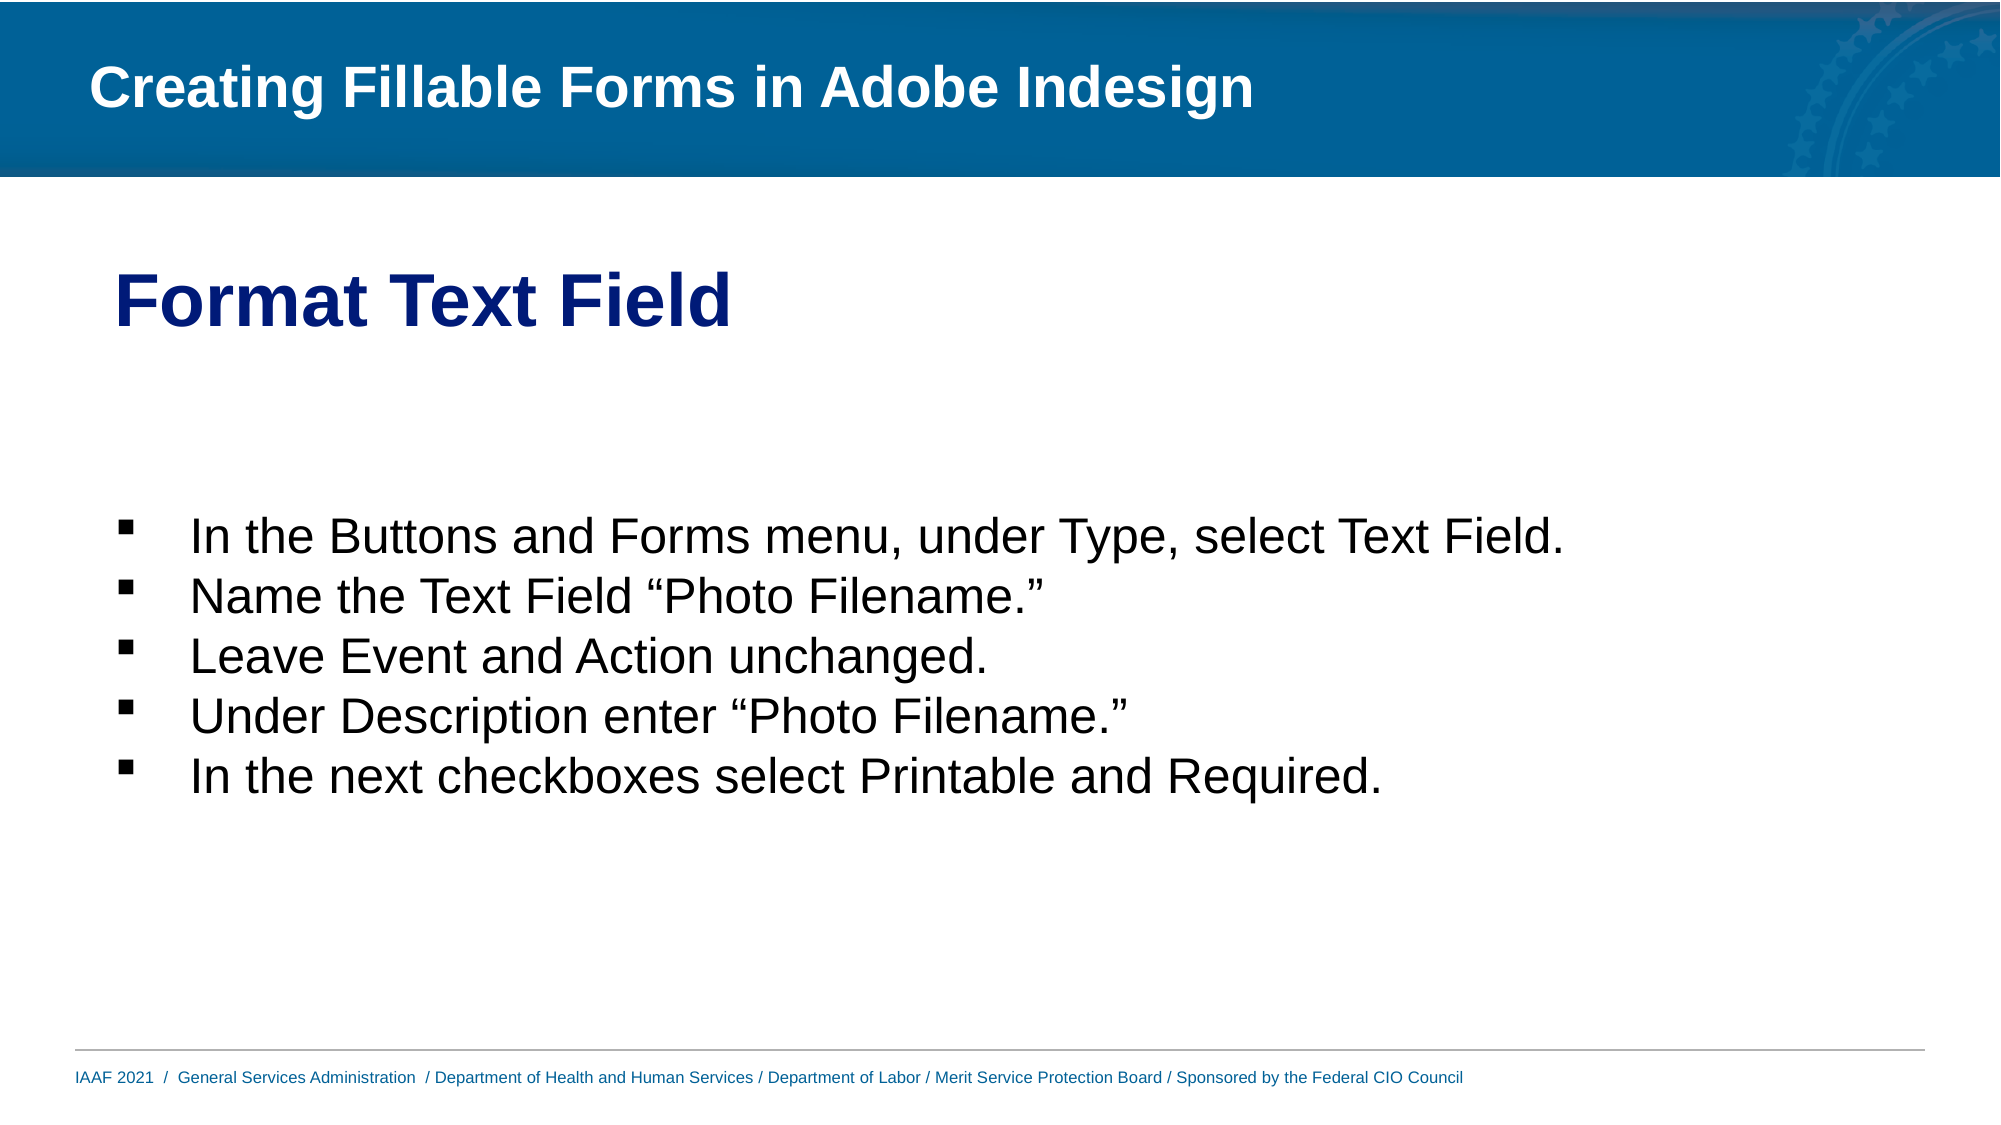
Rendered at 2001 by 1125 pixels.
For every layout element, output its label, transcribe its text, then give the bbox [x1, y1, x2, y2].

picture [0, 2, 2000, 177]
picture [0, 169, 666, 177]
title Format Text Field [99, 244, 1825, 350]
list In the Buttons and Forms menu, under Type, select Text Field. Name the Text Field “Photo Filename.” Leave Event and Action unchanged. Under Description enter “Photo Filename.” In the next checkboxes select Printable and Required. [99, 495, 1670, 906]
